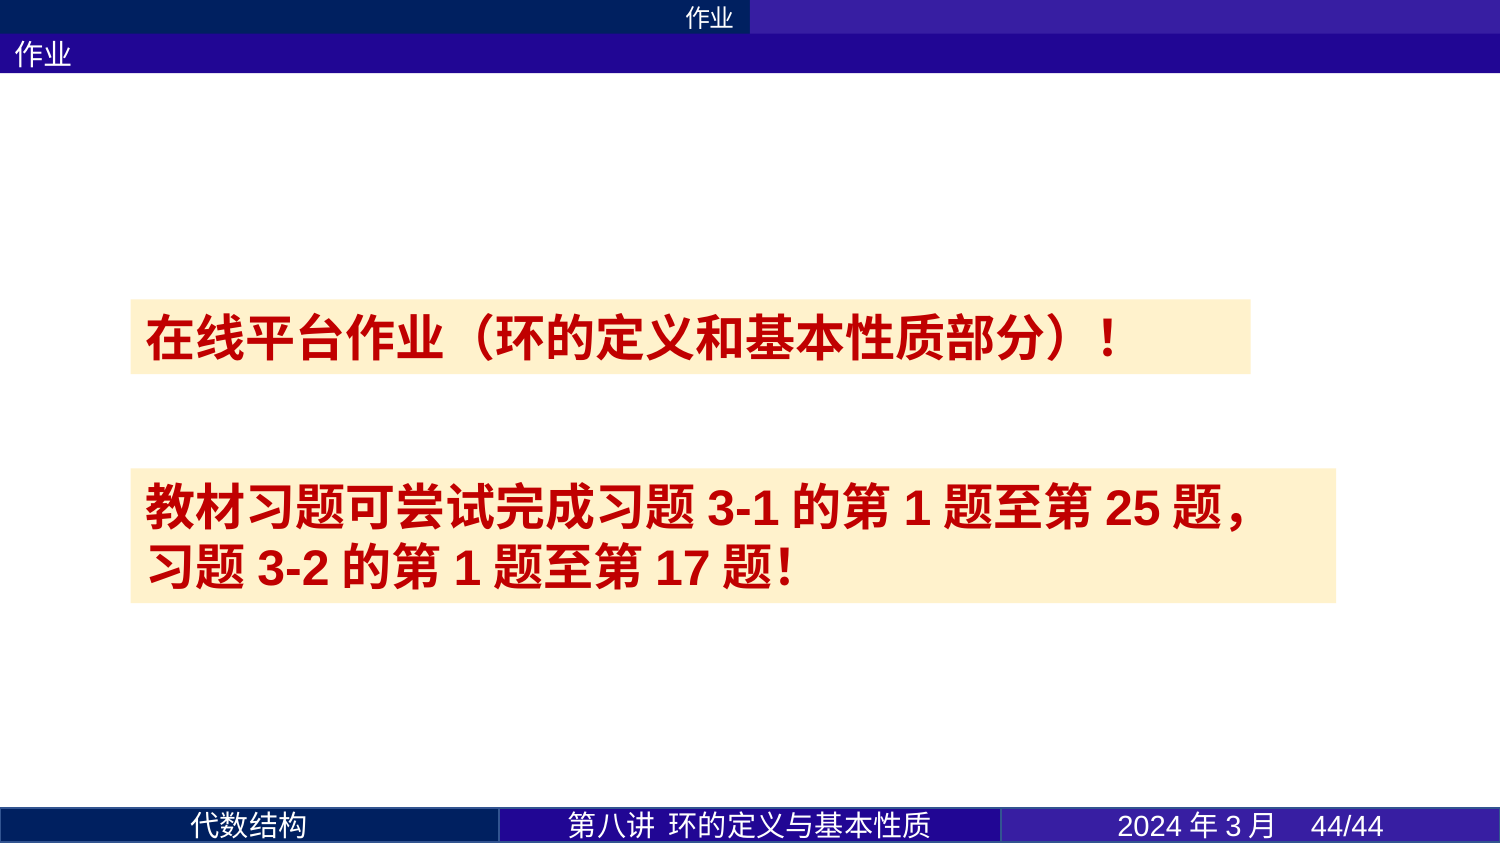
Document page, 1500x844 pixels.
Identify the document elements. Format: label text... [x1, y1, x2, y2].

text_box 作业 [0, 33, 1500, 74]
text_box 代数结构 [0, 807, 498, 843]
text_box 在线平台作业（环的定义和基本性质部分）！ [130, 299, 1251, 375]
text_box 教材习题可尝试完成习题3-1的第1题至第25题，习题3-2的第1题至第17题！ [130, 468, 1337, 604]
text_box 作业 [0, 0, 749, 33]
text_box [749, 0, 1500, 33]
text_box 第八讲 环的定义与基本性质 [498, 807, 1000, 843]
text_box 2024年3月 44/44 [1000, 807, 1500, 843]
